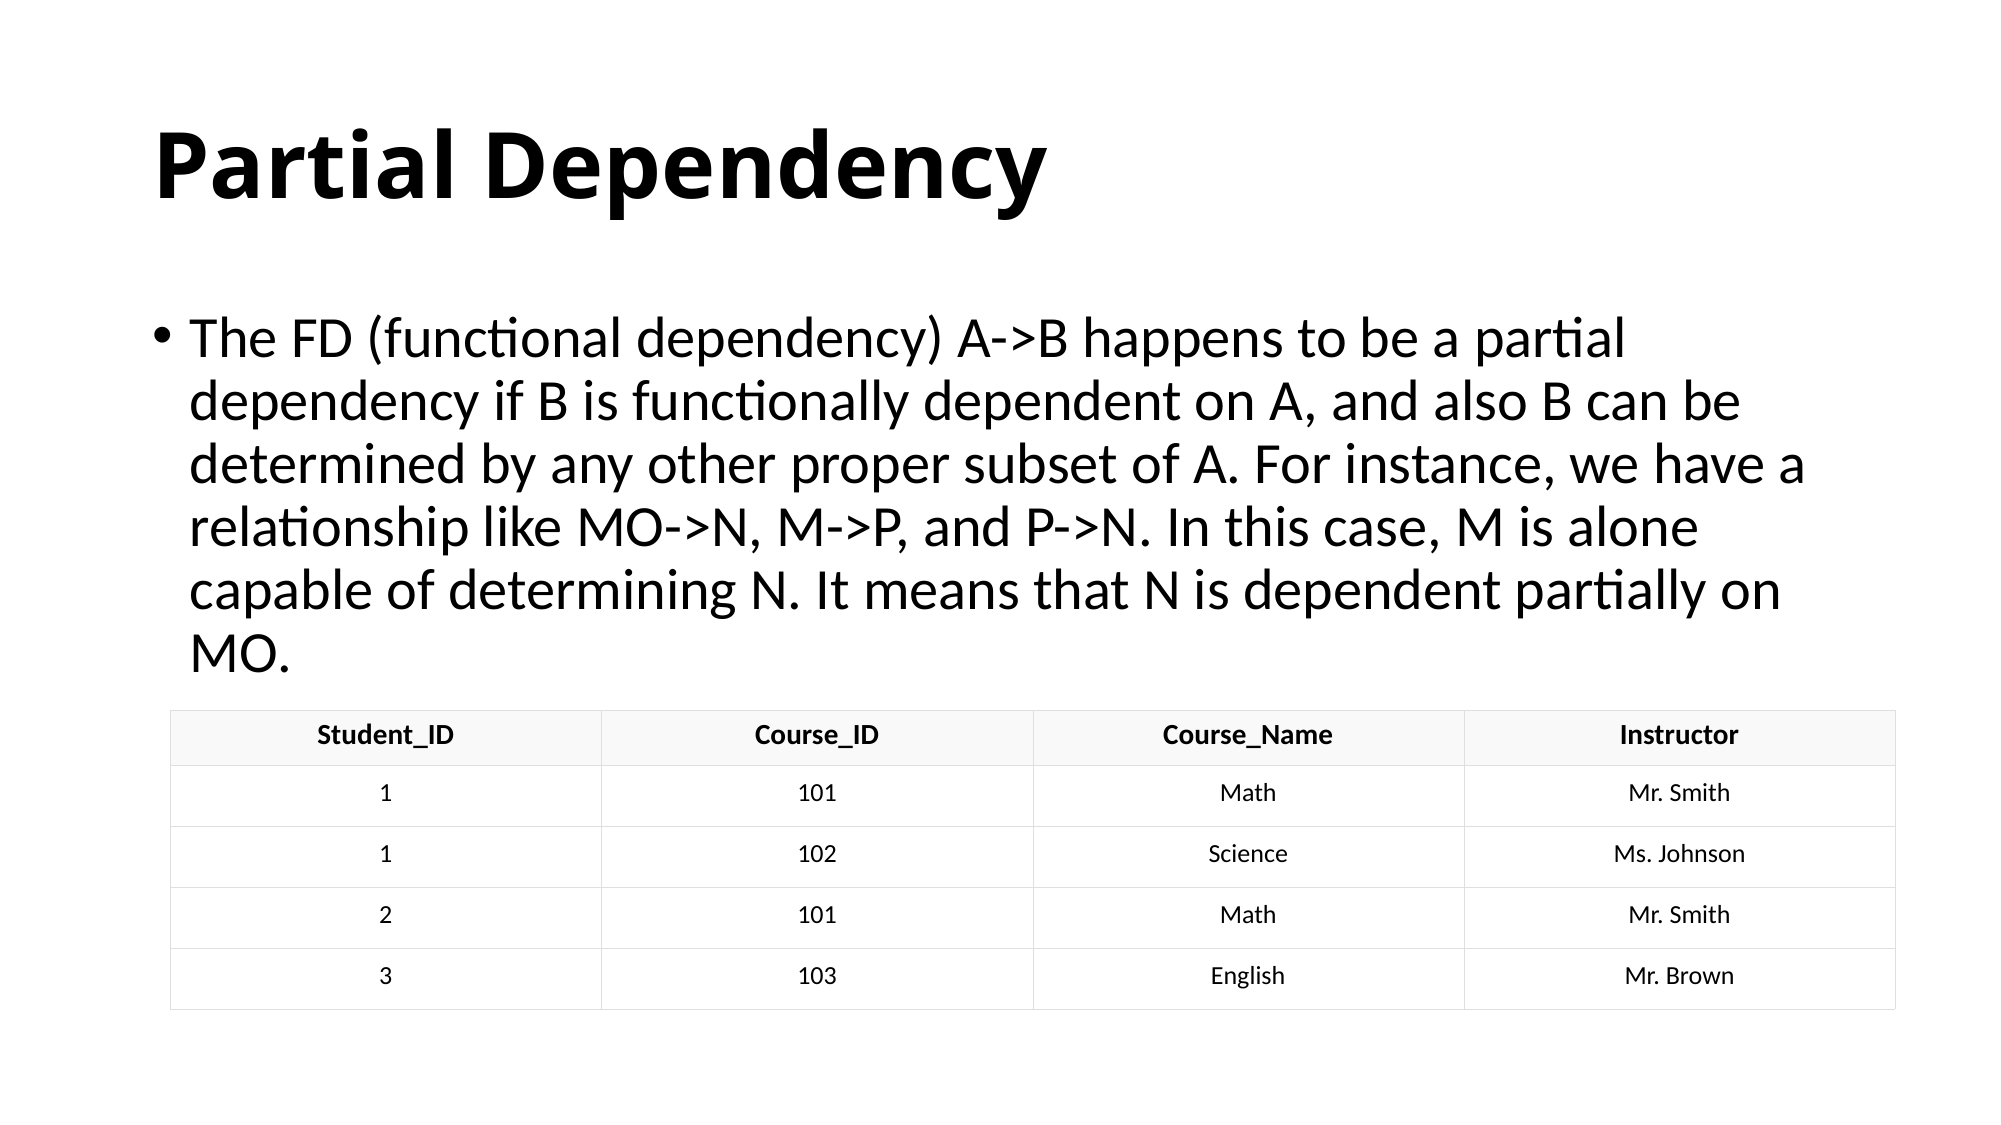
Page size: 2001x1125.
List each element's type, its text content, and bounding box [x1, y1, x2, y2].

table_cell Math [1034, 766, 1464, 826]
table_cell 3 [171, 949, 601, 1009]
list The FD (functional dependency) A->B happens to be a partial dependency if B is functionally dependent on A, and also B can be determined by any other proper subset of A. For instance, we have a relationship like MO->N, M->P, and P->N. In this case, M is alone capable of determining N. It means that N is dependent partially on MO. [137, 299, 1863, 1014]
table_header Course_Name [1034, 711, 1464, 765]
table_cell 101 [602, 888, 1033, 948]
table_cell 1 [171, 827, 601, 887]
table_cell 102 [602, 827, 1033, 887]
table_cell 1 [171, 766, 601, 826]
table_cell Mr. Brown [1465, 949, 1895, 1009]
table_cell Ms. Johnson [1465, 827, 1895, 887]
table_cell 103 [602, 949, 1033, 1009]
table_cell Science [1034, 827, 1464, 887]
table_cell 2 [171, 888, 601, 948]
table_header Instructor [1465, 711, 1895, 765]
table_cell Math [1034, 888, 1464, 948]
table_header Student_ID [171, 711, 601, 765]
table_header Course_ID [602, 711, 1033, 765]
table_cell Mr. Smith [1465, 766, 1895, 826]
table_cell 101 [602, 766, 1033, 826]
table_cell Mr. Smith [1465, 888, 1895, 948]
table_cell English [1034, 949, 1464, 1009]
title Partial Dependency [137, 59, 1863, 278]
